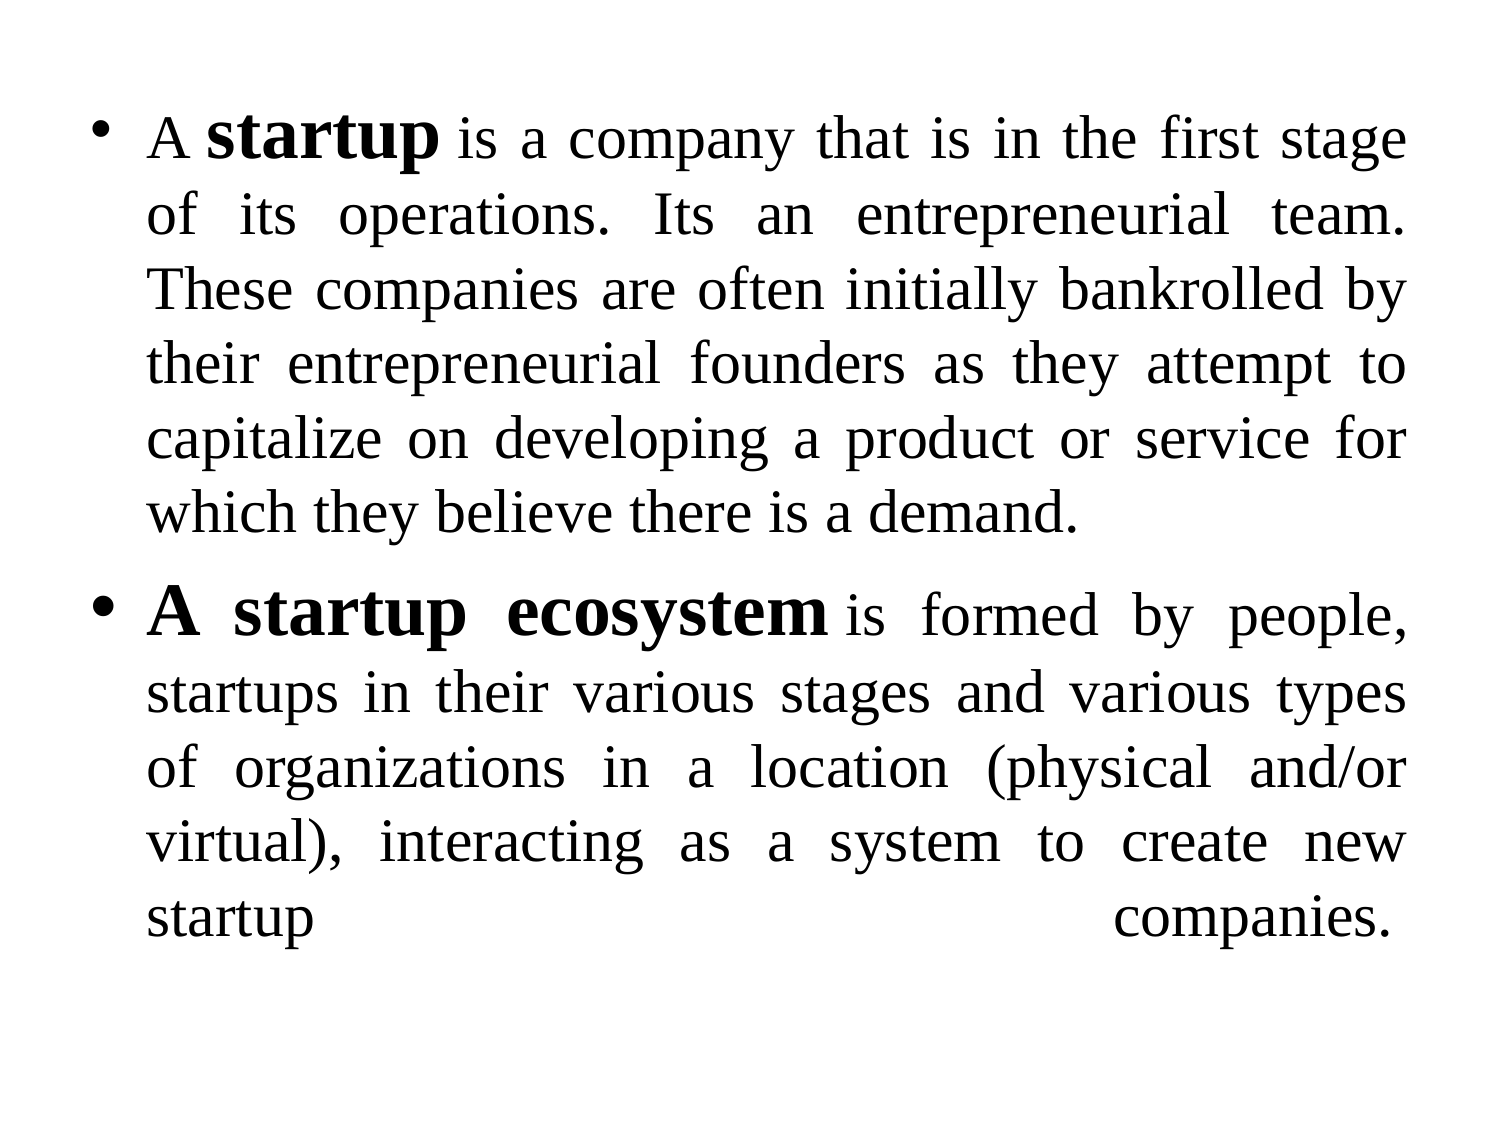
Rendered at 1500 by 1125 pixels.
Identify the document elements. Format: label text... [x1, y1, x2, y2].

list A startup is a company that is in the first stage of its operations. Its an entrepreneurial team. These companies are often initially bankrolled by their entrepreneurial founders as they attempt to capitalize on developing a product or service for which they believe there is a demand. A startup ecosystem is formed by people, startups in their various stages and various types of organizations in a location (physical and/or virtual), interacting as a system to create new startup companies. [75, 75, 1425, 1050]
